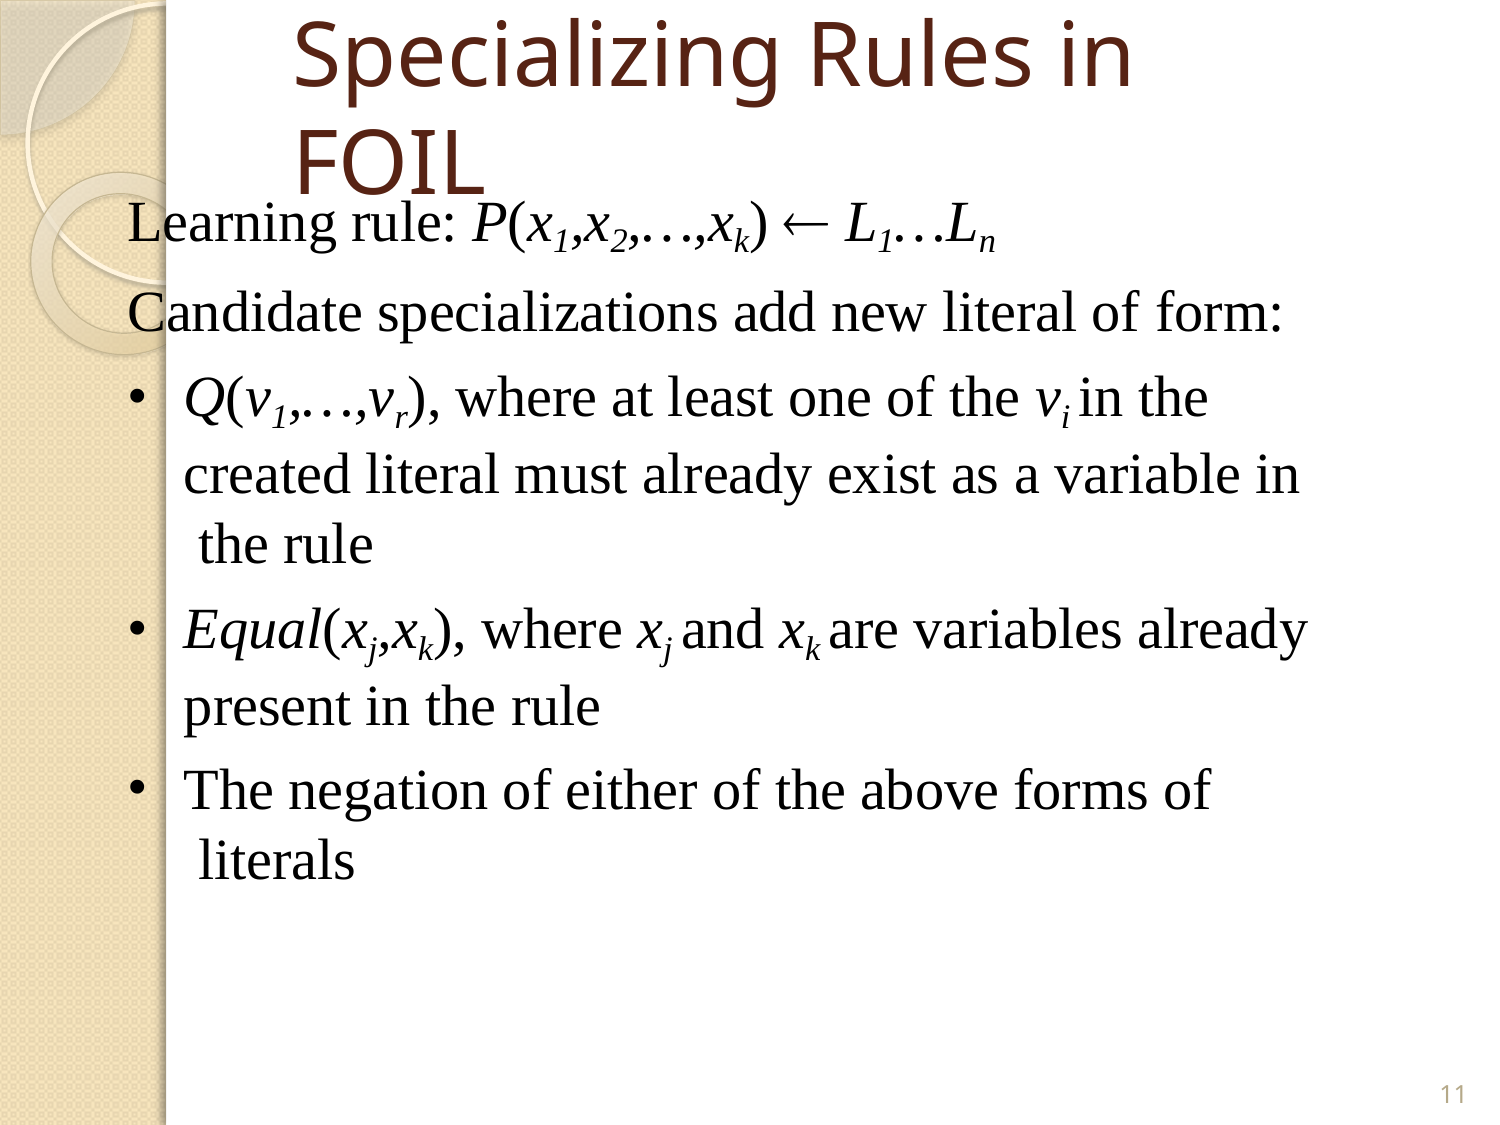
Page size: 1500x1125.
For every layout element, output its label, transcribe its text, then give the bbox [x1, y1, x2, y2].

slide_number 11 [1413, 459, 1488, 1113]
text_box Learning rule: P(x1,x2,…,xk)  L1…Ln Candidate specializations add new literal of form: Q(v1,…,vr), where at least one of the vi in the created literal must already exist as a variable in the rule Equal(xj,xk), where xj and xk are variables already present in the rule The negation of either of the above forms of literals [123, 166, 1338, 892]
title Specializing Rules in FOIL [290, 0, 1210, 166]
